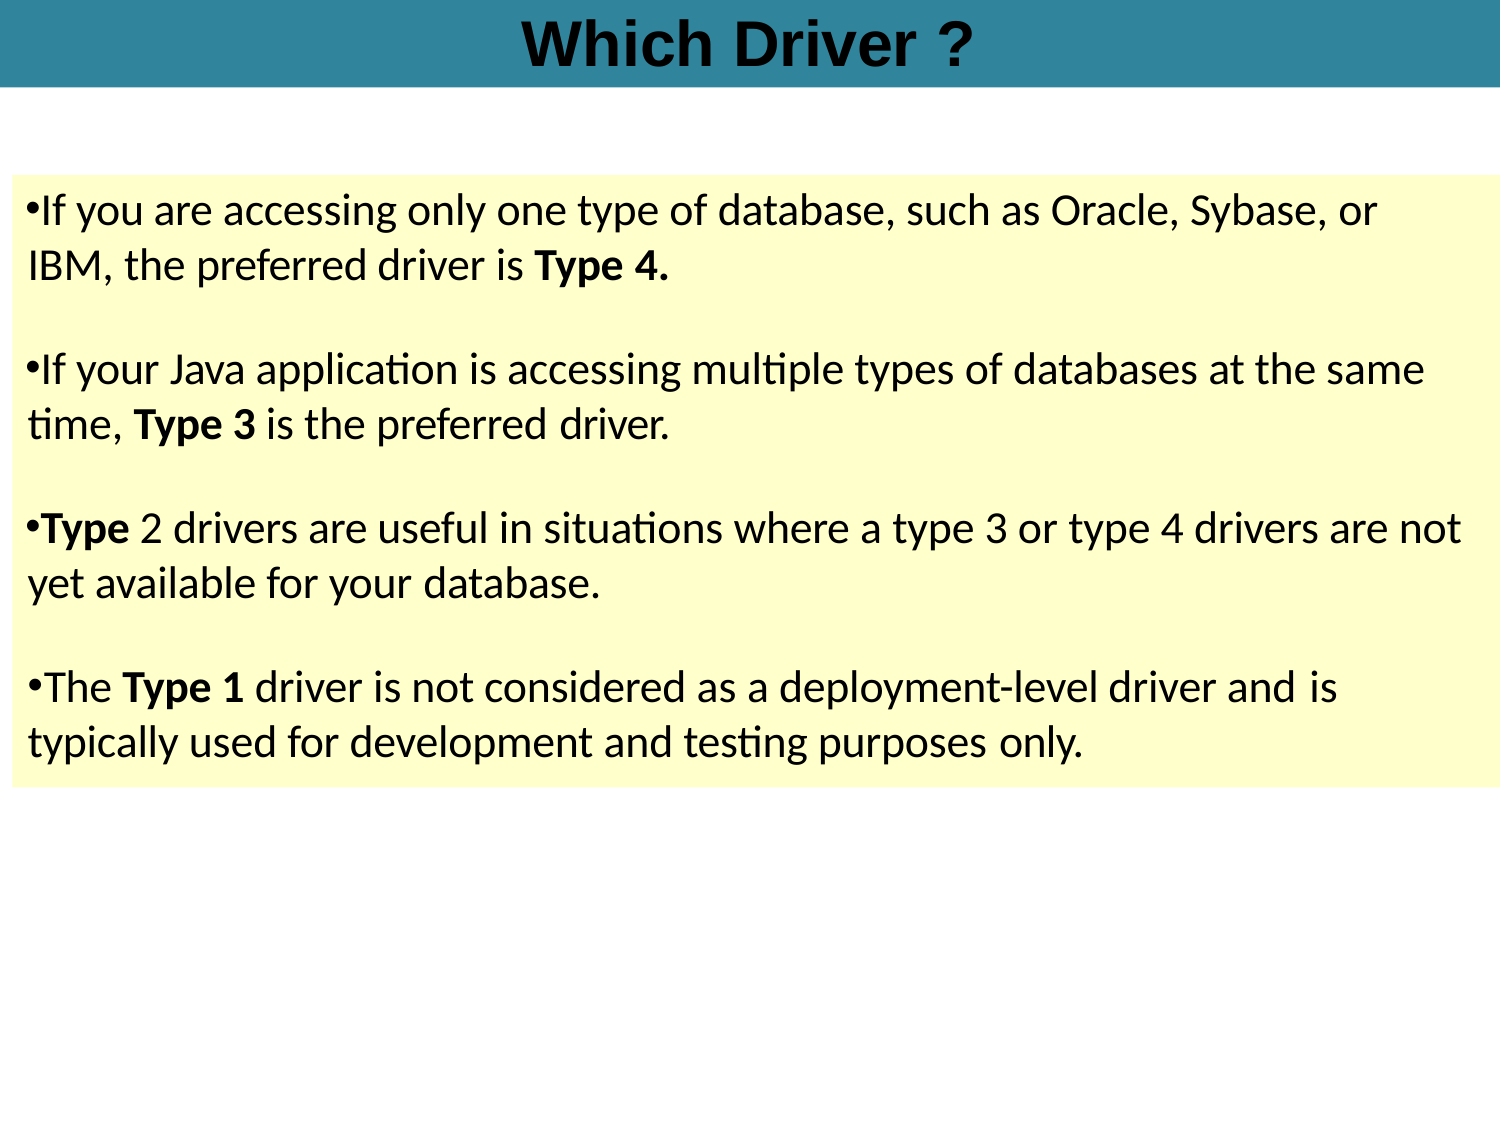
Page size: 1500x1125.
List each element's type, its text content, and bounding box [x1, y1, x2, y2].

text_box [980, 0, 1500, 88]
text_box [0, 0, 519, 88]
text_box [12, 174, 1500, 788]
title Which Driver ? [519, 0, 980, 190]
text_box If you are accessing only one type of database, such as Oracle, Sybase, or IBM, the preferred driver is Type 4. If your Java application is accessing multiple types of databases at the same time, Type 3 is the preferred driver. Type 2 drivers are useful in situations where a type 3 or type 4 drivers are not yet available for your database. The Type 1 driver is not considered as a deployment-level driver and is typically used for development and testing purposes only. [25, 177, 1487, 767]
